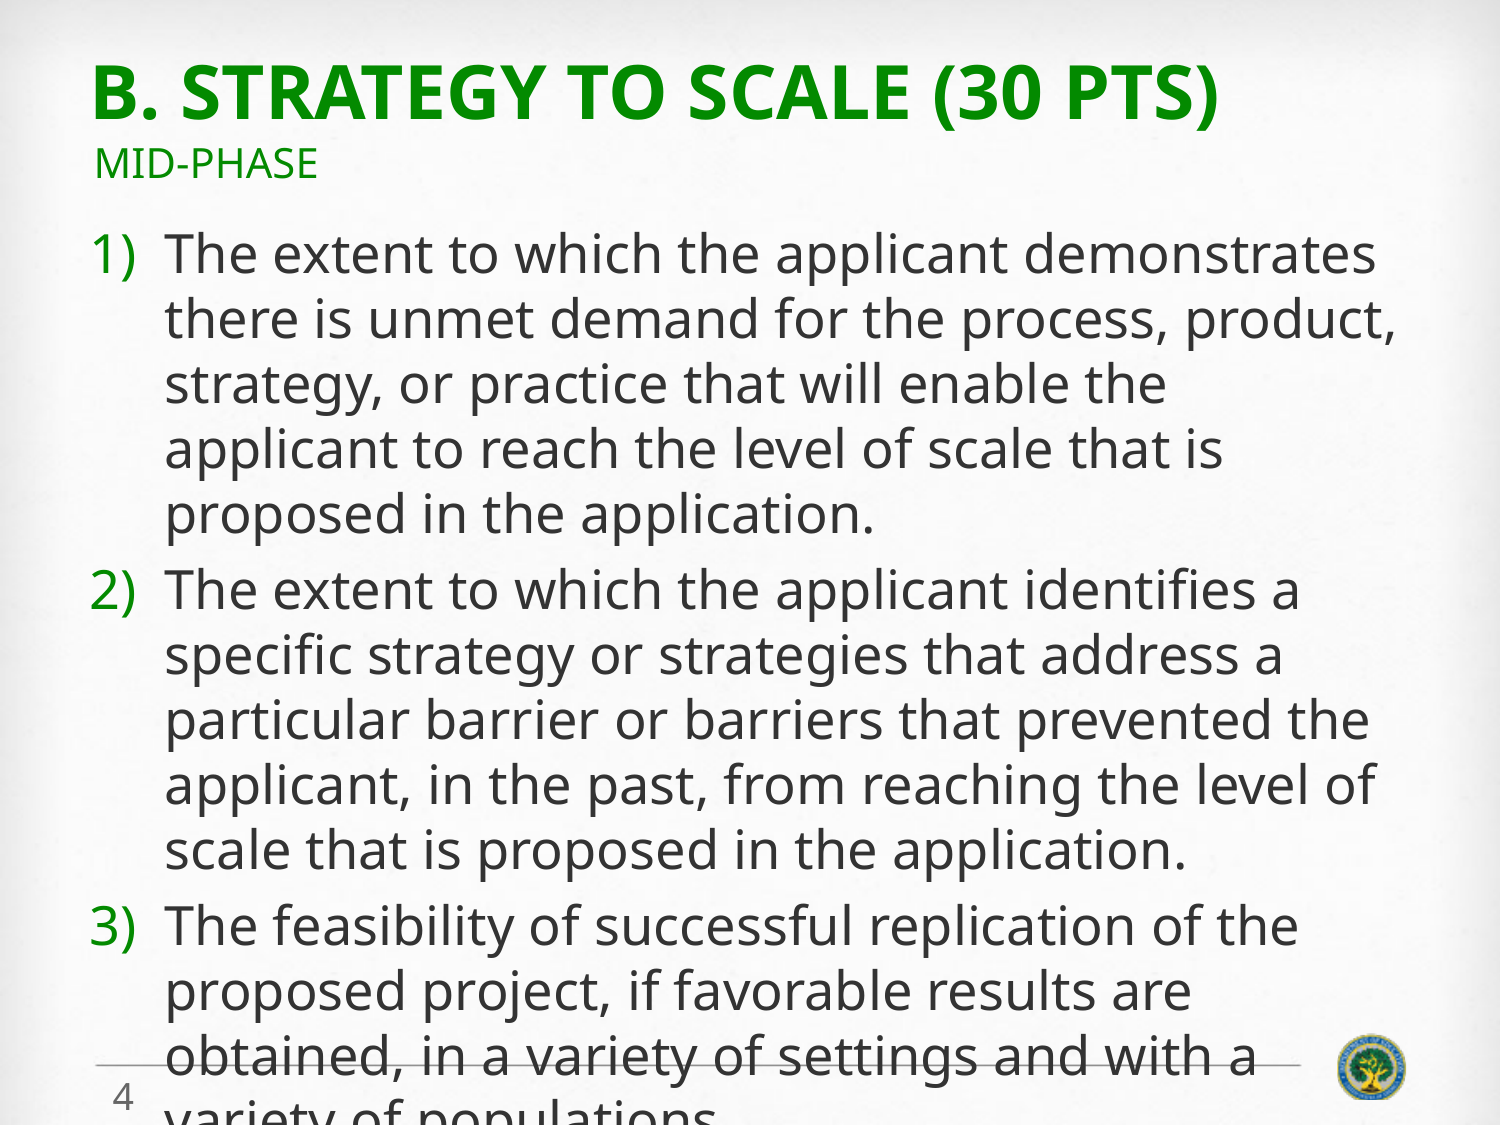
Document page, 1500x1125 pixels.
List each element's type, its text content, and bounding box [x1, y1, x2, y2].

list Mid-phase [75, 129, 1425, 213]
slide_number 4 [112, 1065, 200, 1125]
picture [0, 0, 1500, 1125]
list The extent to which the applicant demonstrates there is unmet demand for the process, product, strategy, or practice that will enable the applicant to reach the level of scale that is proposed in the application. The extent to which the applicant identifies a specific strategy or strategies that address a particular barrier or barriers that prevented the applicant, in the past, from reaching the level of scale that is proposed in the application. The feasibility of successful replication of the proposed project, if favorable results are obtained, in a variety of settings and with a variety of populations. [75, 213, 1425, 943]
title B. Strategy to Scale (30 pts) [75, 37, 1425, 129]
